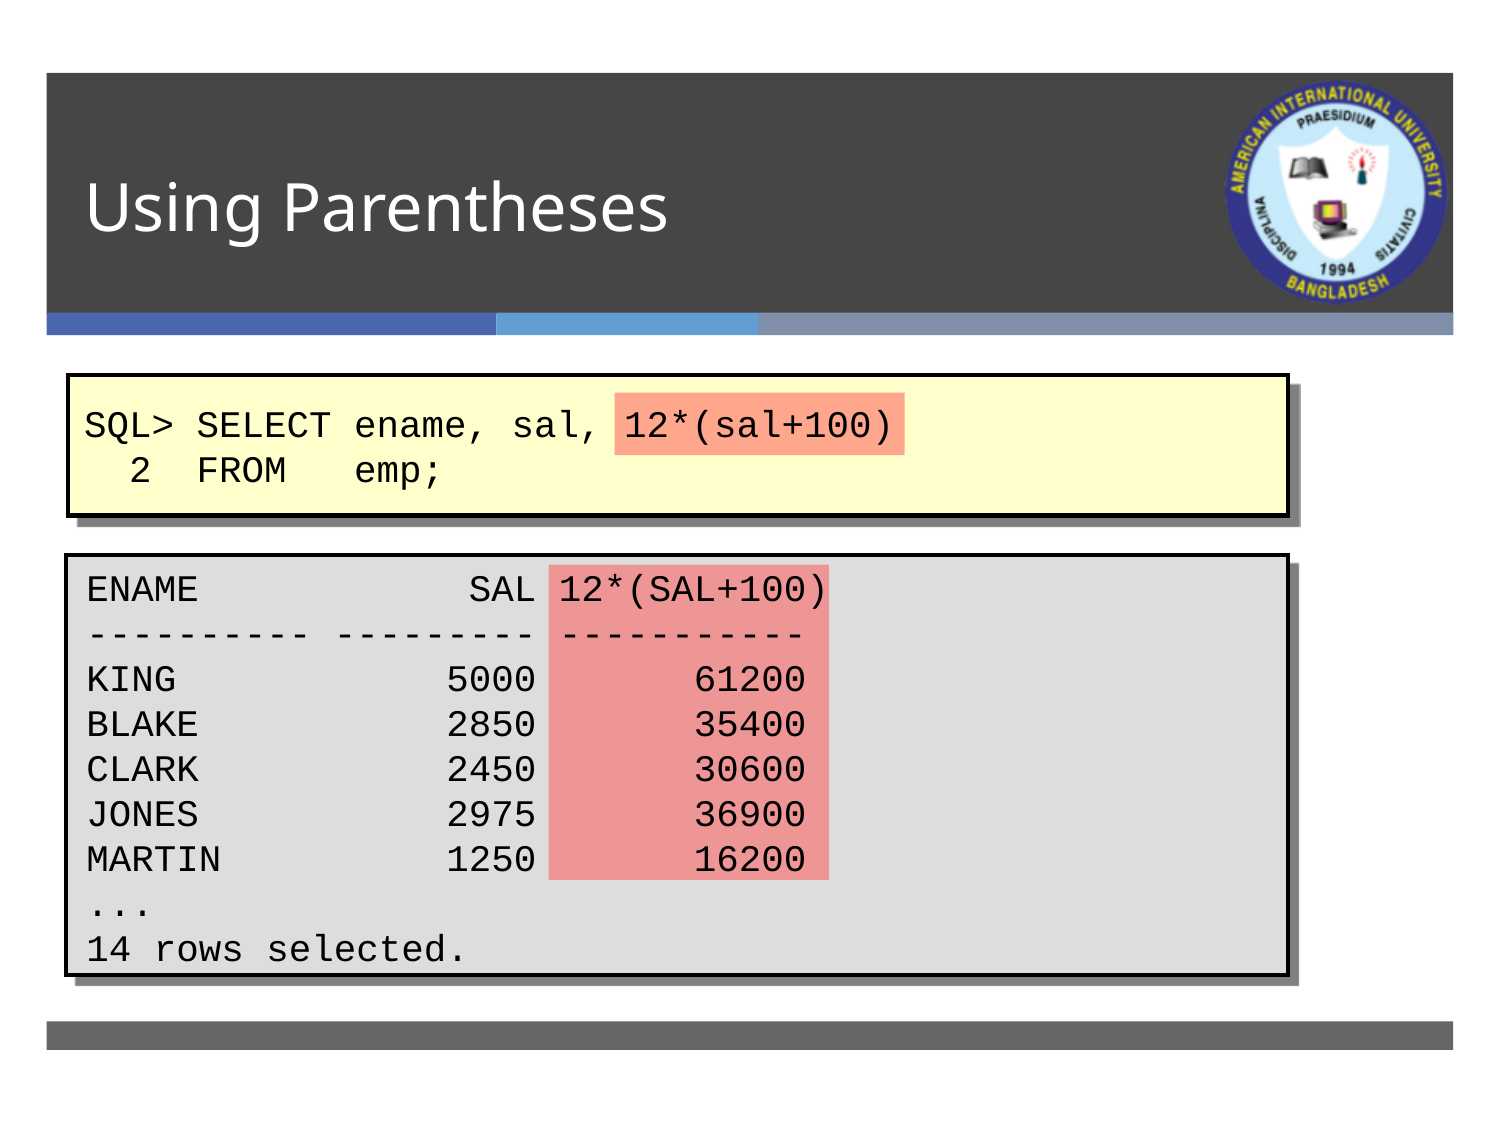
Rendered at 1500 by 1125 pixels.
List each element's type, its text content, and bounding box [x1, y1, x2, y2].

text_box ENAME SAL 12*(SAL+100) ---------- --------- ----------- KING 5000 61200 BLAKE 2850 35400 CLARK 2450 30600 JONES 2975 36900 MARTIN 1250 16200 ... 14 rows selected. [71, 556, 1289, 977]
text_box SQL> SELECT ename, sal, 12*(sal+100) 2 FROM emp; [69, 372, 1293, 518]
title Using Parentheses [69, 73, 1351, 253]
text_box [65, 554, 537, 975]
picture [1220, 75, 1454, 310]
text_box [548, 392, 906, 881]
